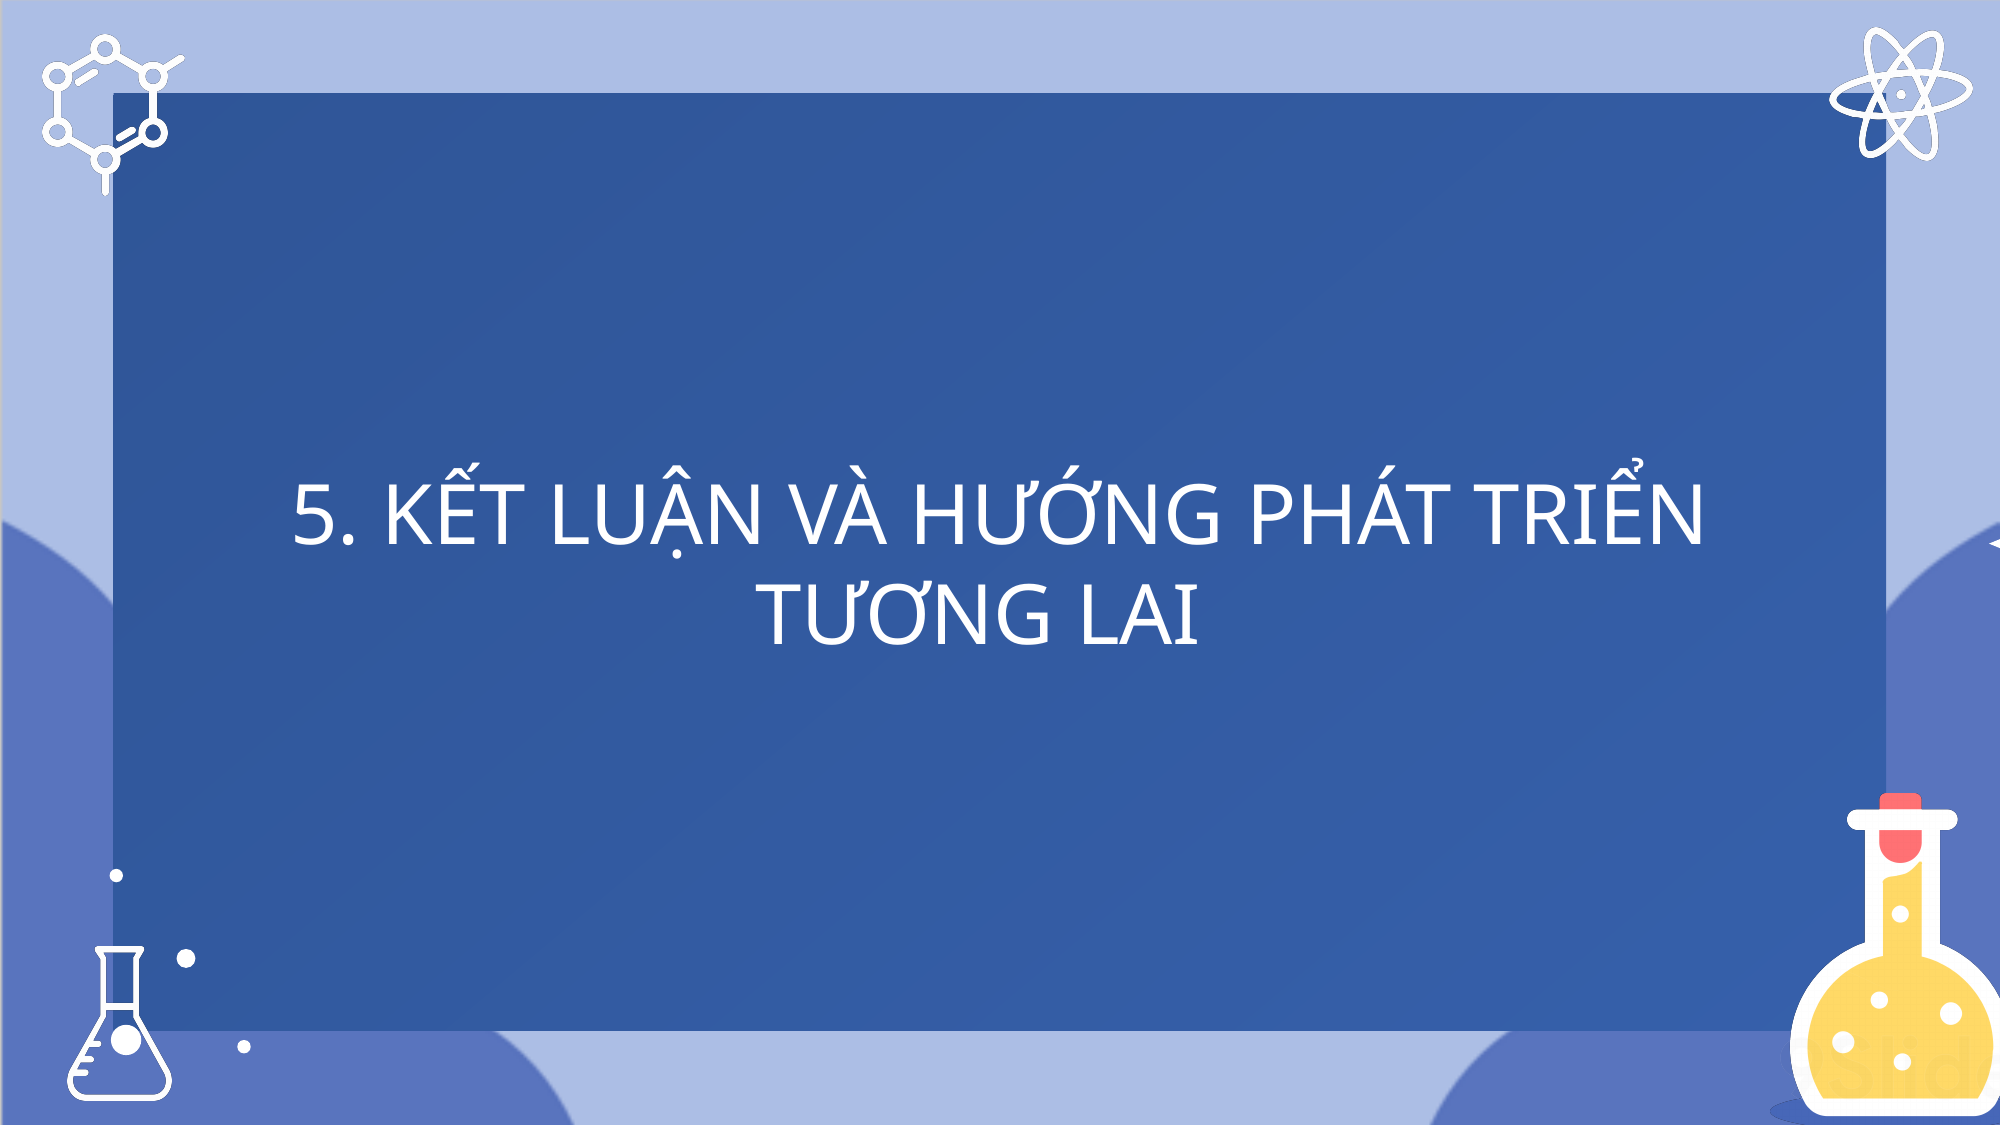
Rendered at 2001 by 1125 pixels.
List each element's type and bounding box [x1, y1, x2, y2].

text_box [109, 868, 251, 1056]
picture [0, 0, 2000, 1125]
